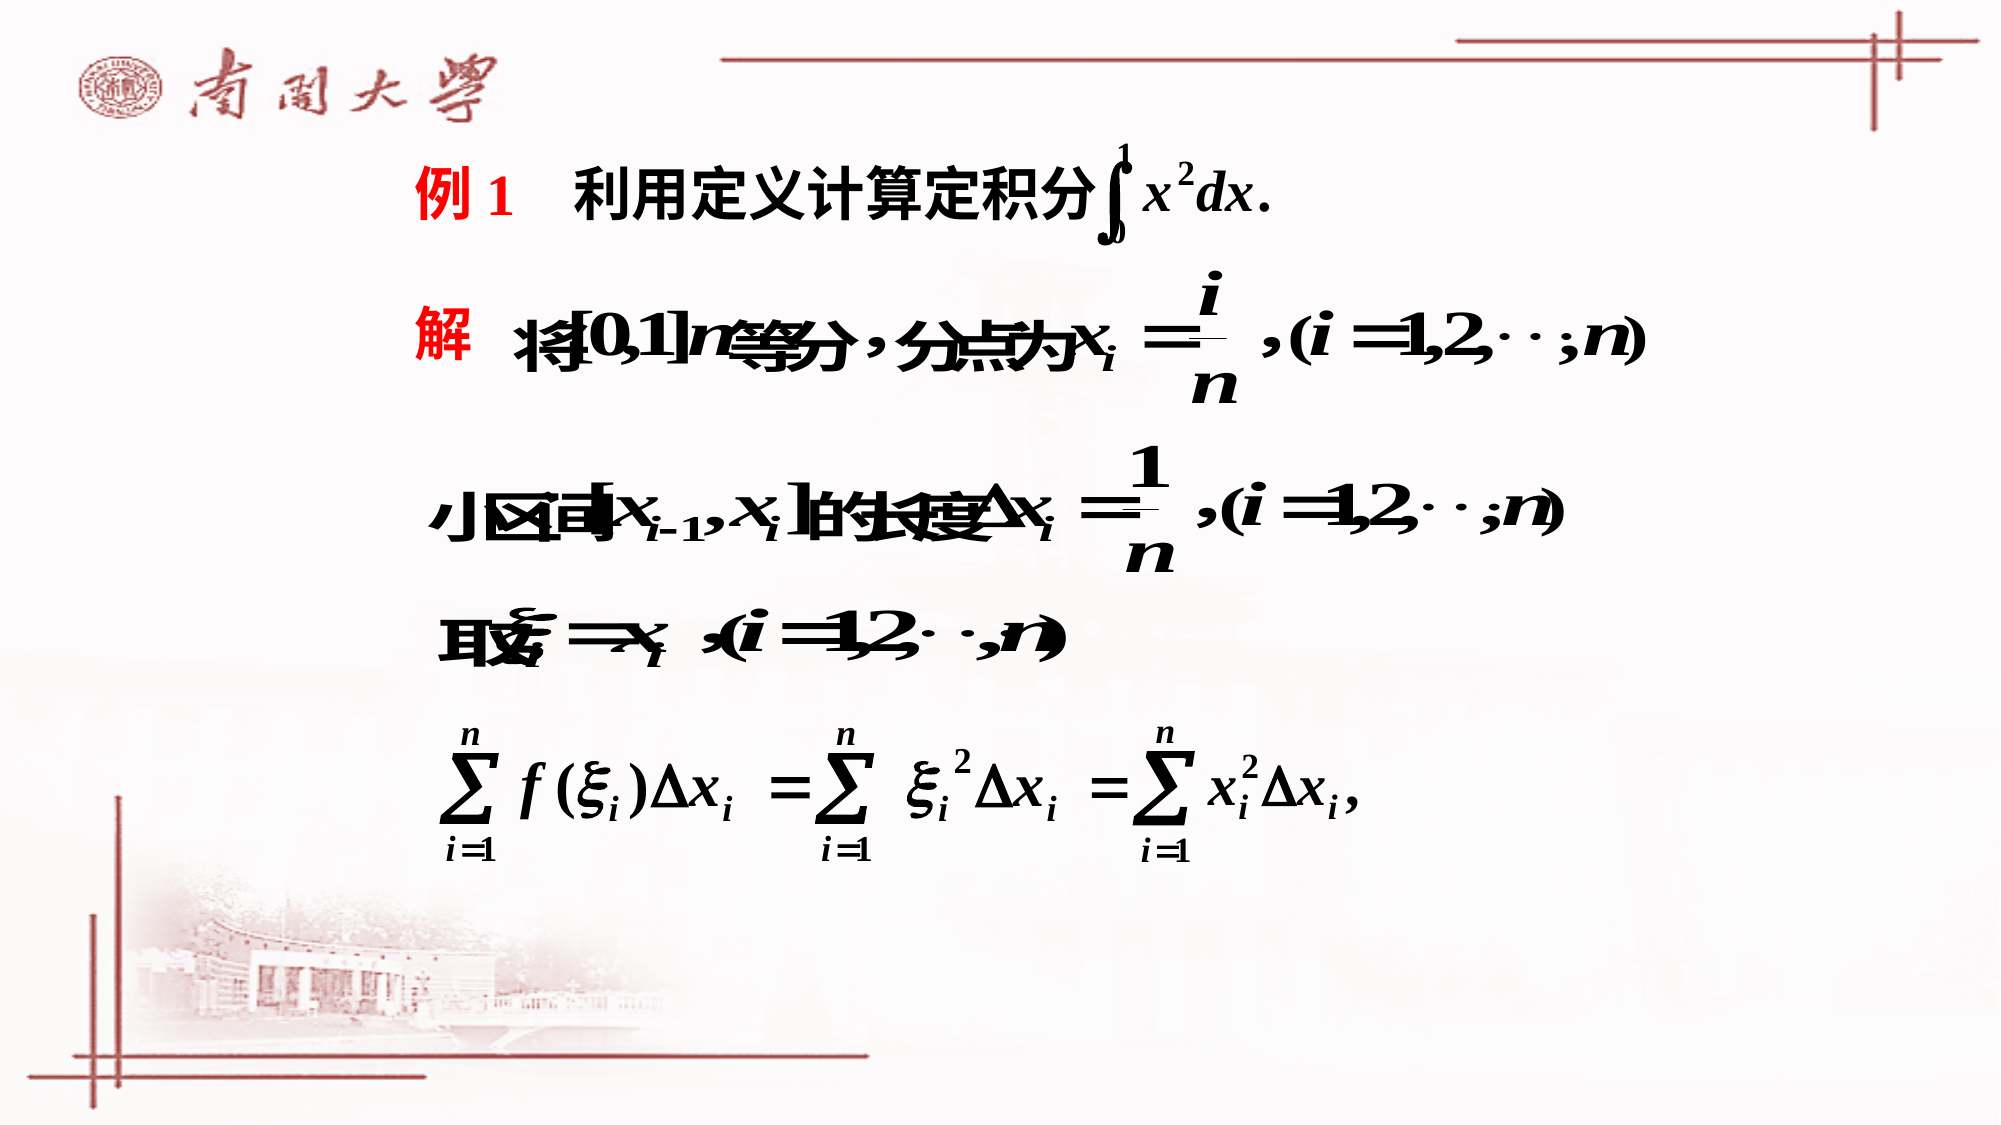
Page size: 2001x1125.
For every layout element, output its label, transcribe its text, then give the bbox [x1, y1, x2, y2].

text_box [1085, 134, 1274, 249]
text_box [762, 712, 1063, 867]
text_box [437, 712, 738, 867]
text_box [426, 424, 1687, 595]
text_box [511, 250, 1687, 423]
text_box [436, 587, 1300, 684]
text_box 解 [399, 289, 500, 375]
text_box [1083, 711, 1363, 868]
text_box 例1 利用定义计算定积分 [399, 149, 1080, 235]
